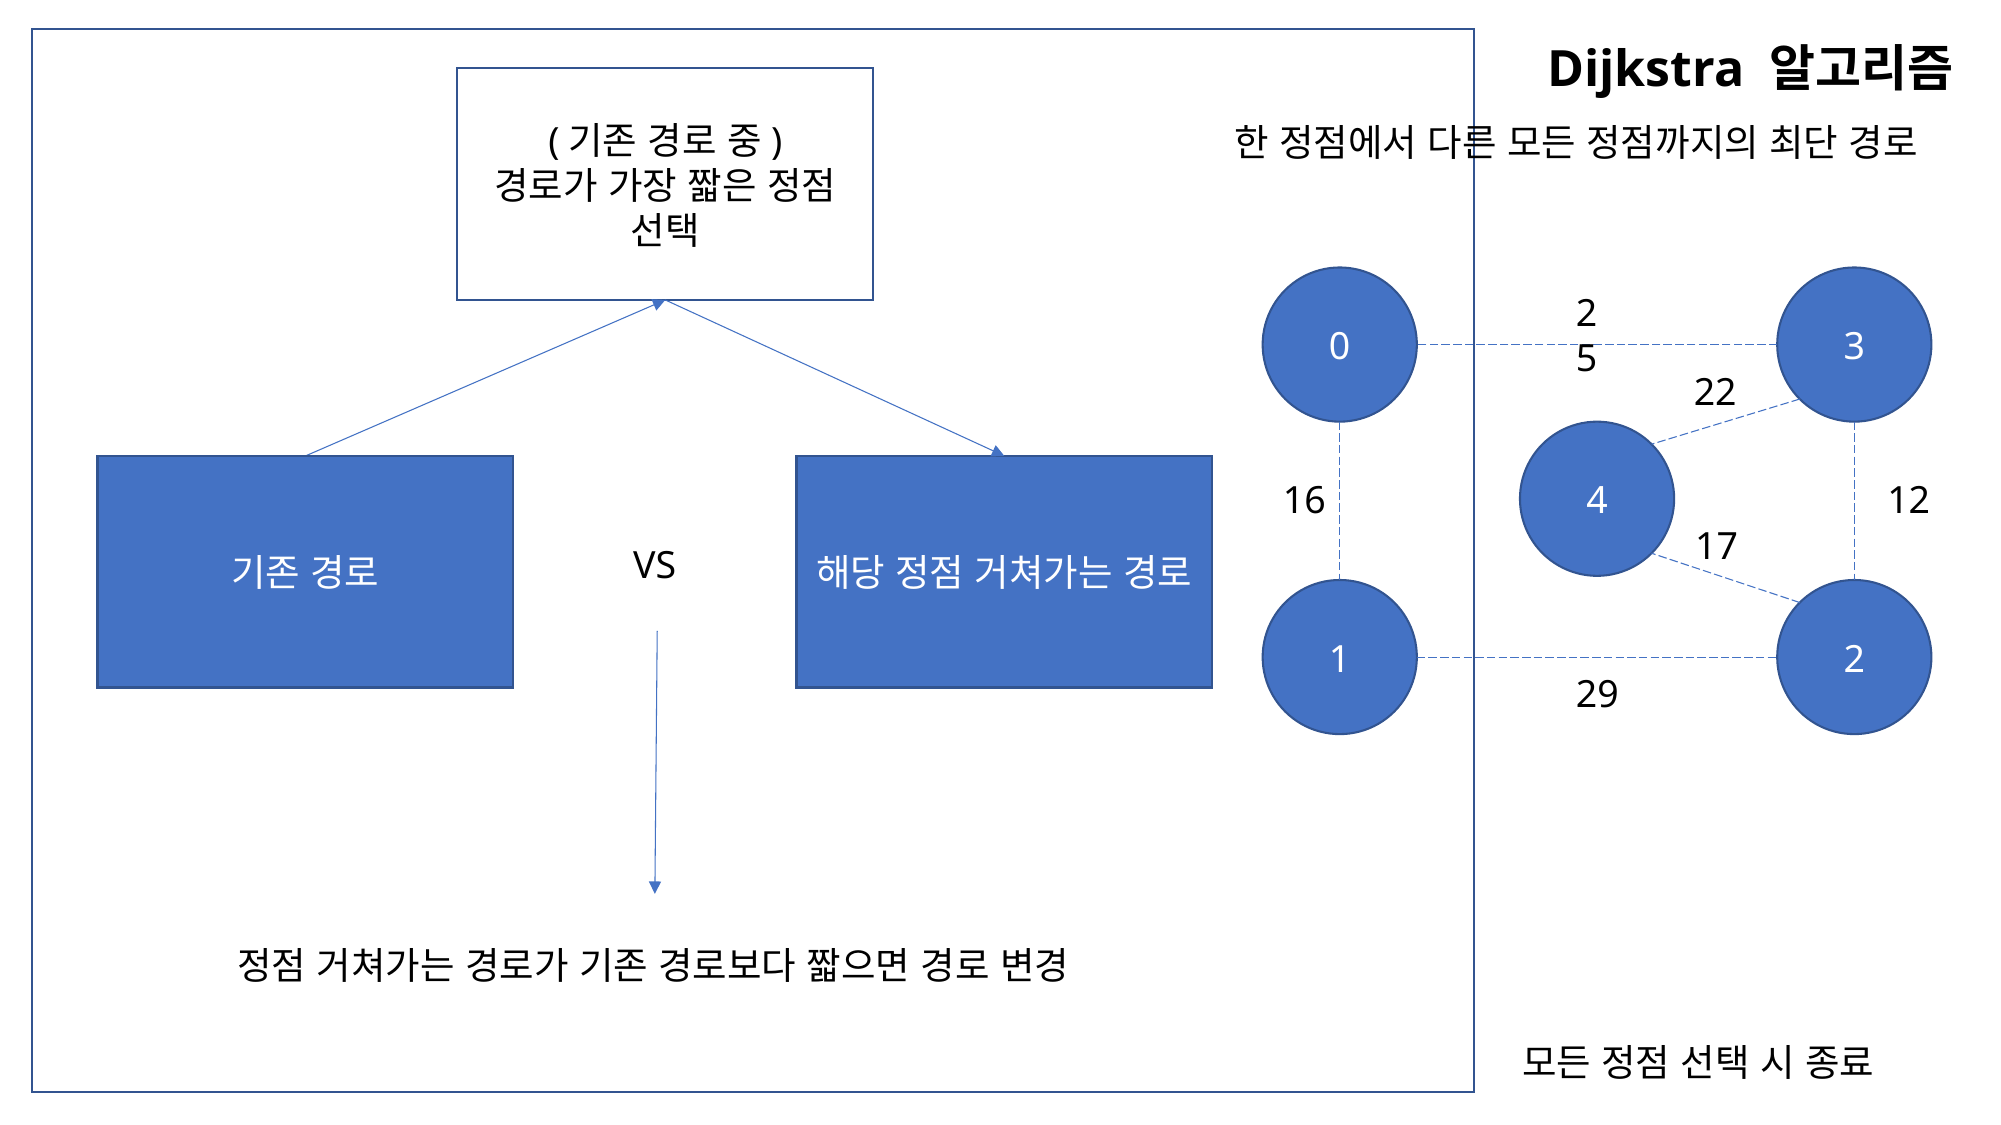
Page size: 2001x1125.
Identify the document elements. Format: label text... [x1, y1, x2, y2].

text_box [654, 630, 658, 894]
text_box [665, 299, 1005, 456]
text_box 기존 경로 [96, 455, 514, 689]
text_box [31, 28, 1475, 1093]
text_box Dijkstra 알고리즘 [1497, 28, 1969, 104]
text_box 한 정점에서 다른 모든 정점까지의 최단 경로 [1219, 111, 1934, 172]
text_box 모든 정점 선택 시 종료 [1507, 1031, 1890, 1092]
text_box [305, 299, 665, 456]
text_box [1262, 267, 1945, 735]
text_box VS [618, 533, 692, 593]
